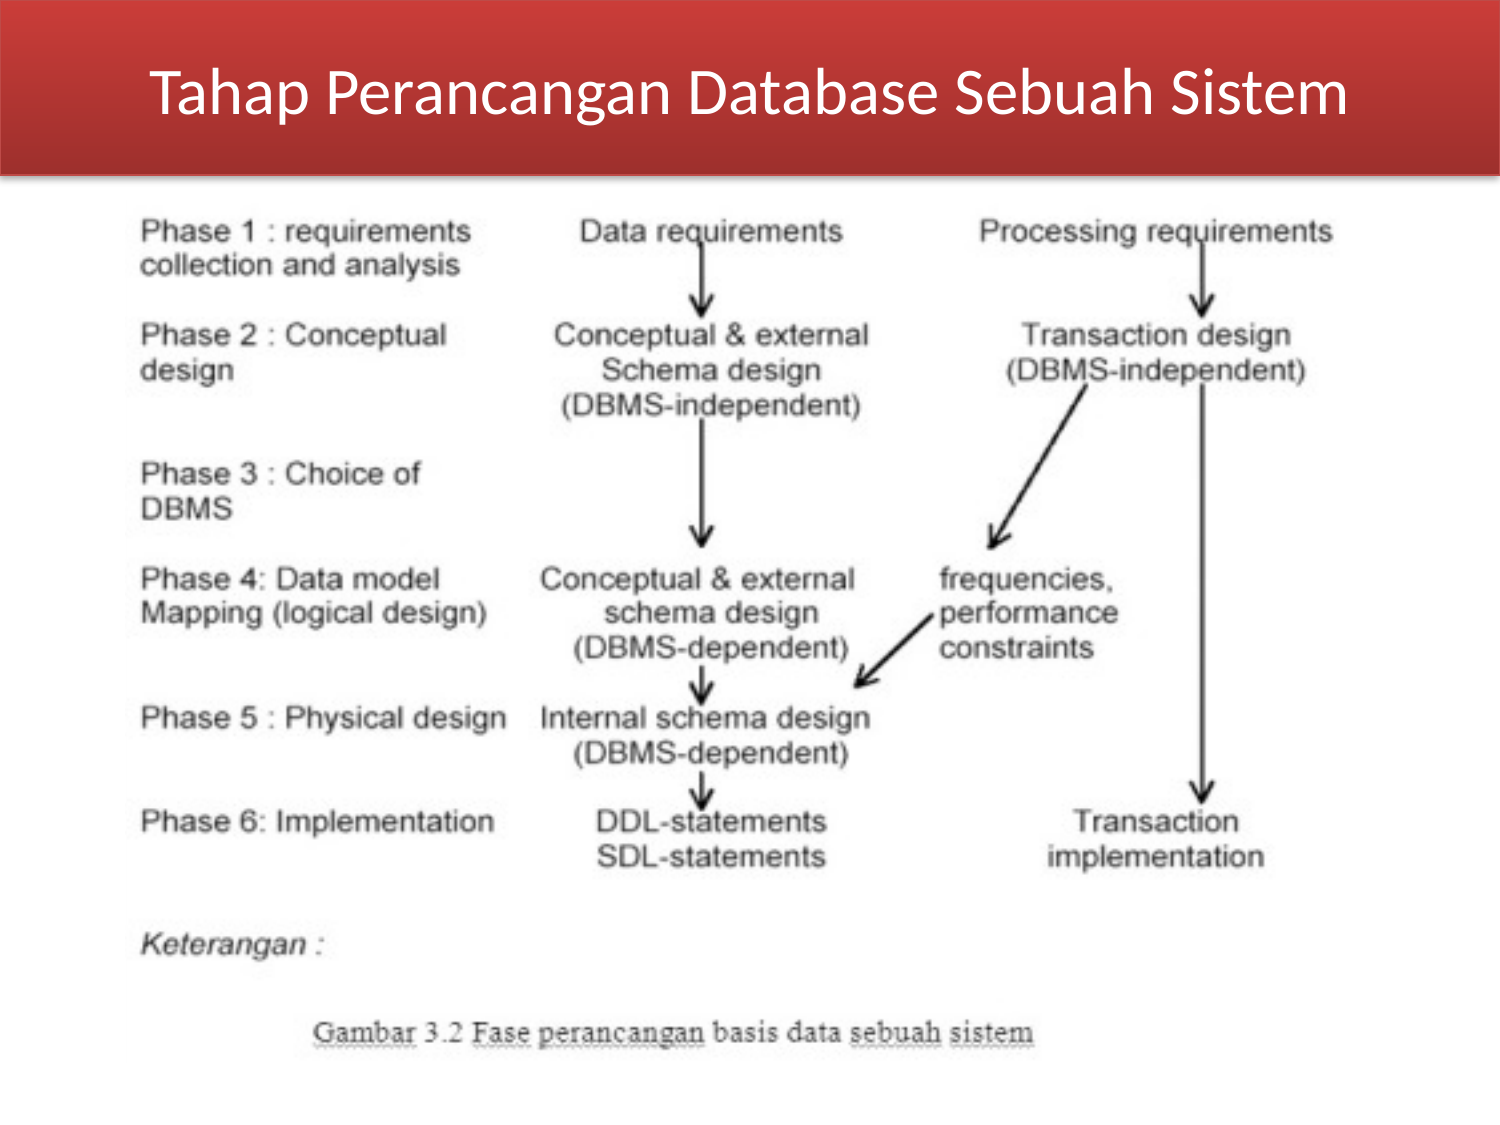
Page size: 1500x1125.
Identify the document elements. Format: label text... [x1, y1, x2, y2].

text_box Tahap Perancangan Database Sebuah Sistem [0, 0, 1500, 176]
picture [124, 199, 1351, 1063]
